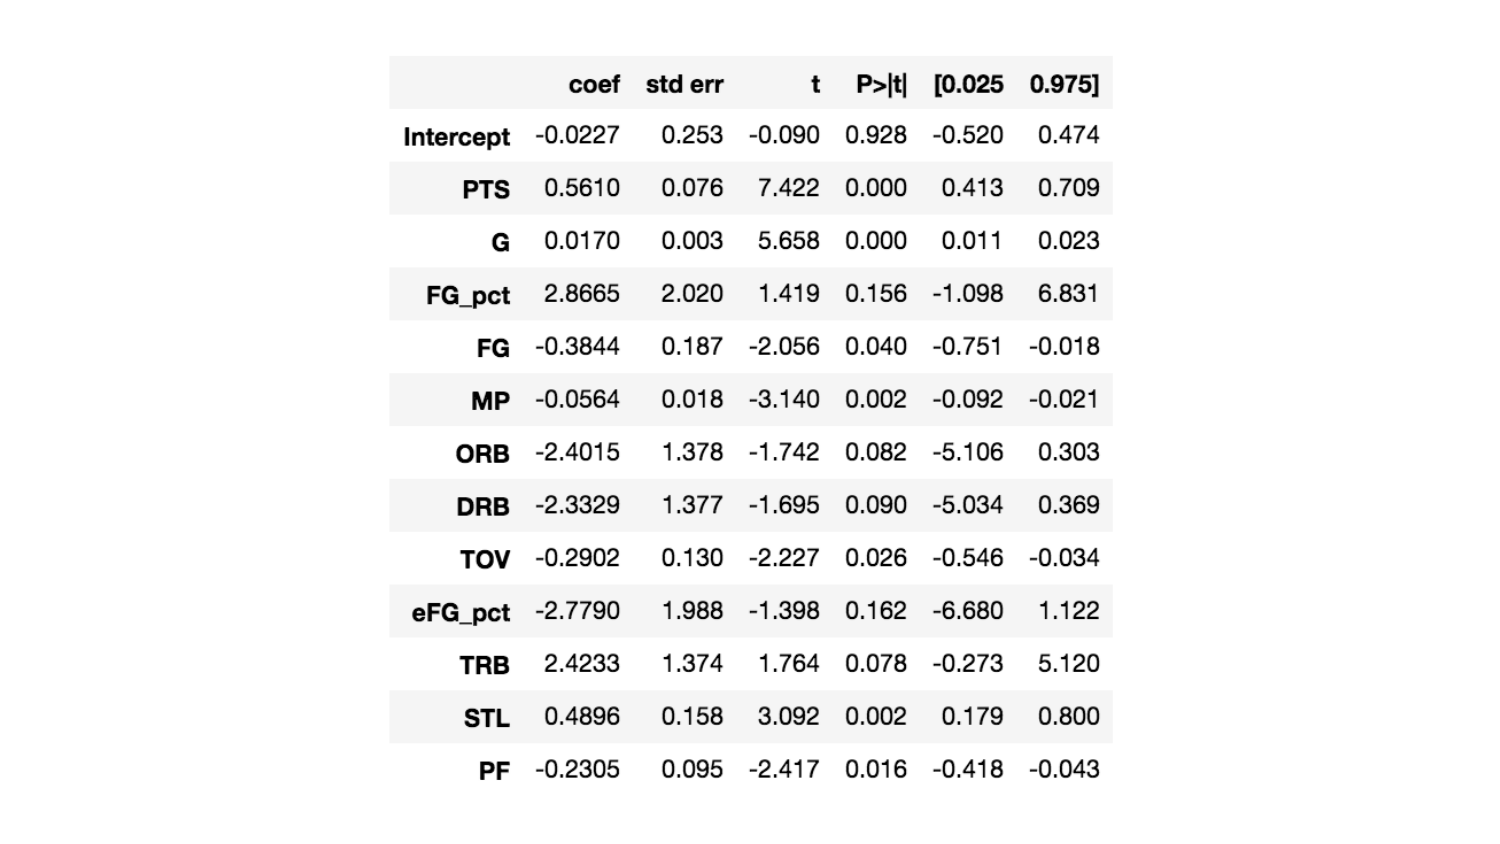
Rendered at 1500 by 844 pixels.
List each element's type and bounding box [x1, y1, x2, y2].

picture [377, 40, 1123, 804]
